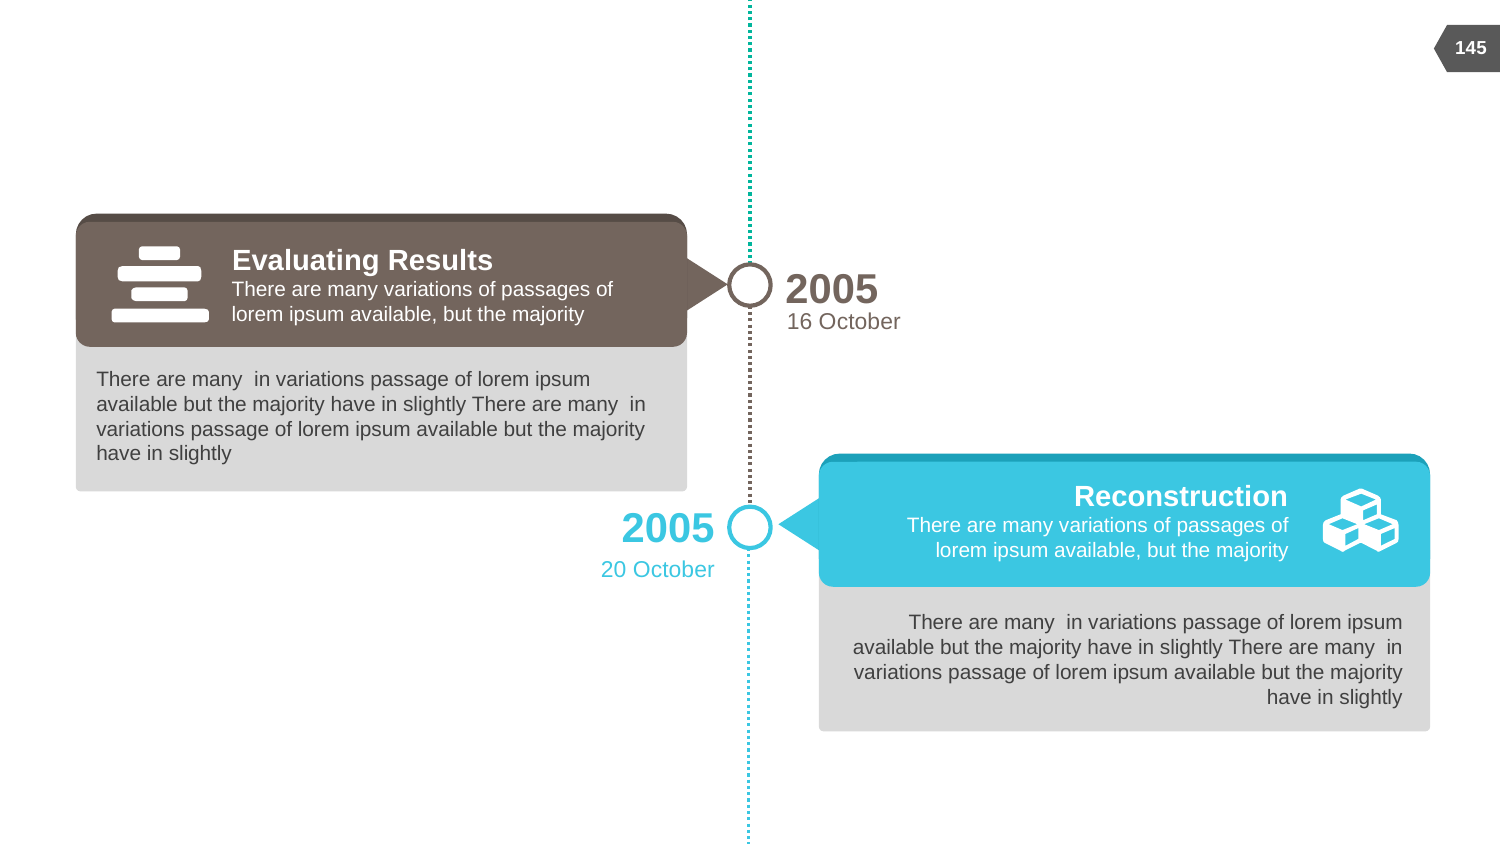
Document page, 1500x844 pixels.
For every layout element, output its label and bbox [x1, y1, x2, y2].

text_box [73, 213, 773, 844]
text_box [778, 453, 1433, 734]
text_box [621, 500, 715, 551]
text_box [785, 261, 901, 334]
slide_number [1439, 24, 1500, 70]
text_box [600, 554, 715, 582]
